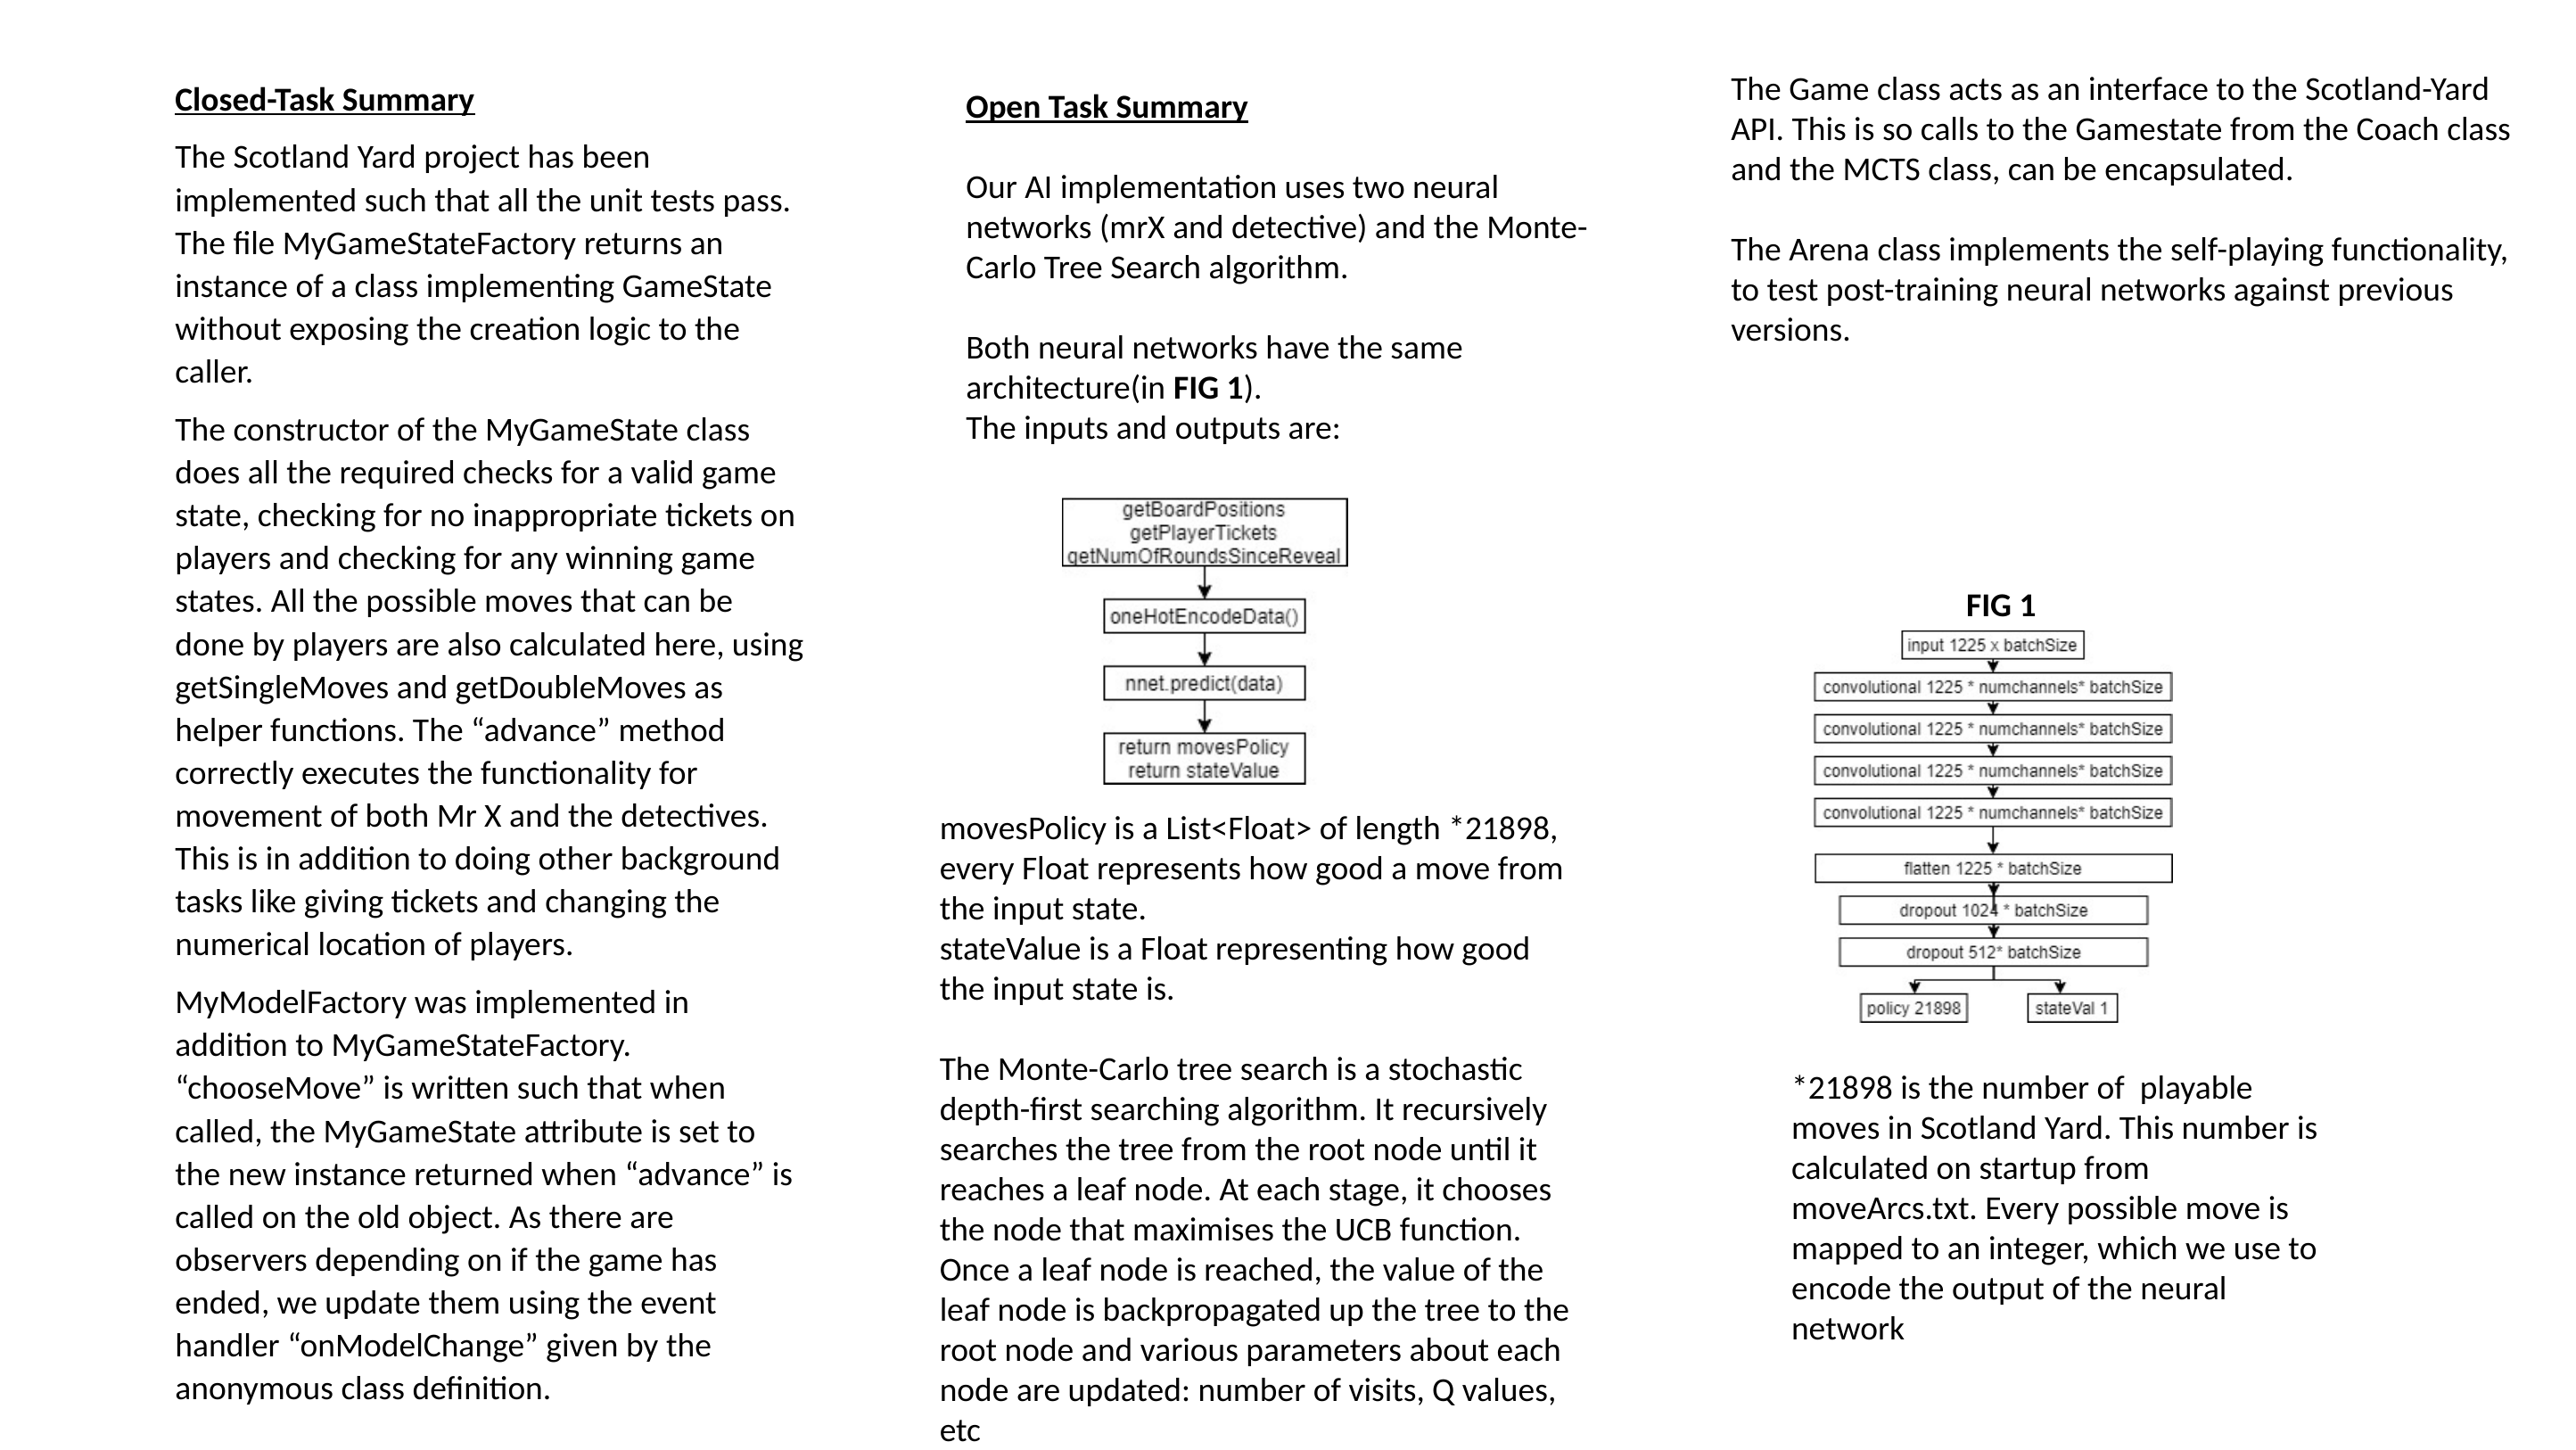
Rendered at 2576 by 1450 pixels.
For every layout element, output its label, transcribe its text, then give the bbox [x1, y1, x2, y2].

text_box Open Task Summary Our AI implementation uses two neural networks (mrX and detective) and the Monte-Carlo Tree Search algorithm. Both neural networks have the same architecture(in FIG 1). The inputs and outputs are: [952, 78, 1610, 453]
text_box Closed-Task Summary The Scotland Yard project has been implemented such that all the unit tests pass. The file MyGameStateFactory returns an instance of a class implementing GameState without exposing the creation logic to the caller. The constructor of the MyGameState class does all the required checks for a valid game state, checking for no inappropriate tickets on players and checking for any winning game states. All the possible moves that can be done by players are also calculated here, using getSingleMoves and getDoubleMoves as helper functions. The “advance” method correctly executes the functionality for movement of both Mr X and the detectives. This is in addition to doing other background tasks like giving tickets and changing the numerical location of players. MyModelFactory was implemented in addition to MyGameStateFactory. “chooseMove” is written such that when called, the MyGameState attribute is set to the new instance returned when “advance” is called on the old object. As there are observers depending on if the game has ended, we update them using the event handler “onModelChange” given by the anonymous class definition. [161, 68, 819, 1413]
text_box *21898 is the number of playable moves in Scotland Yard. This number is calculated on startup from moveArcs.txt. Every possible move is mapped to an integer, which we use to encode the output of the neural network [1778, 1059, 2350, 1394]
text_box movesPolicy is a List<Float> of length *21898, every Float represents how good a move from the input state. stateValue is a Float representing how good the input state is. The Monte-Carlo tree search is a stochastic depth-first searching algorithm. It recursively searches the tree from the root node until it reaches a leaf node. At each stage, it chooses the node that maximises the UCB function. Once a leaf node is reached, the value of the leaf node is backpropagated up the tree to the root node and various parameters about each node are updated: number of visits, Q values, etc [926, 800, 1586, 1449]
picture [1814, 630, 2173, 1023]
text_box FIG 1 [1953, 576, 2269, 630]
picture [1061, 497, 1348, 785]
text_box The Game class acts as an interface to the Scotland-Yard API. This is so calls to the Gamestate from the Coach class and the MCTS class, can be encapsulated. The Arena class implements the self-playing functionality, to test post-training neural networks against previous versions. [1717, 60, 2538, 435]
